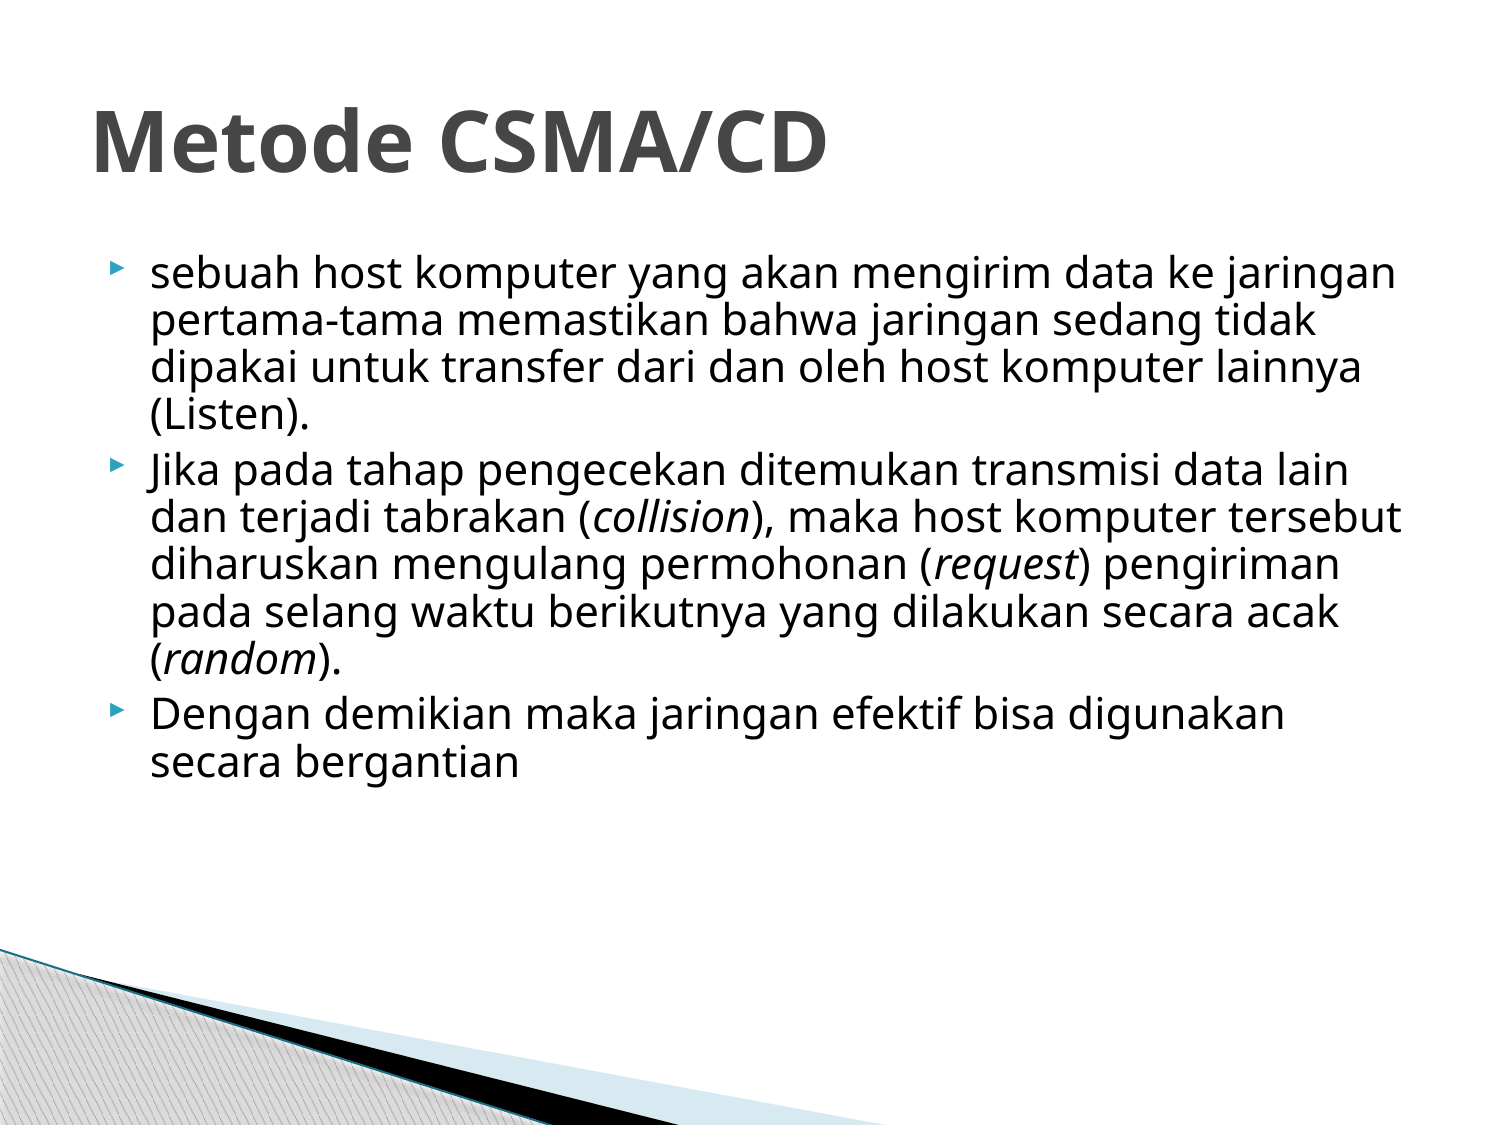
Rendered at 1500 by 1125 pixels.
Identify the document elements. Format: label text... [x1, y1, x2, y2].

title Metode CSMA/CD [75, 45, 1425, 233]
list sebuah host komputer yang akan mengirim data ke jaringan pertama-tama memastikan bahwa jaringan sedang tidak dipakai untuk transfer dari dan oleh host komputer lainnya (Listen). Jika pada tahap pengecekan ditemukan transmisi data lain dan terjadi tabrakan (collision), maka host komputer tersebut diharuskan mengulang permohonan (request) pengiriman pada selang waktu berikutnya yang dilakukan secara acak (random). Dengan demikian maka jaringan efektif bisa digunakan secara bergantian [75, 243, 1425, 986]
